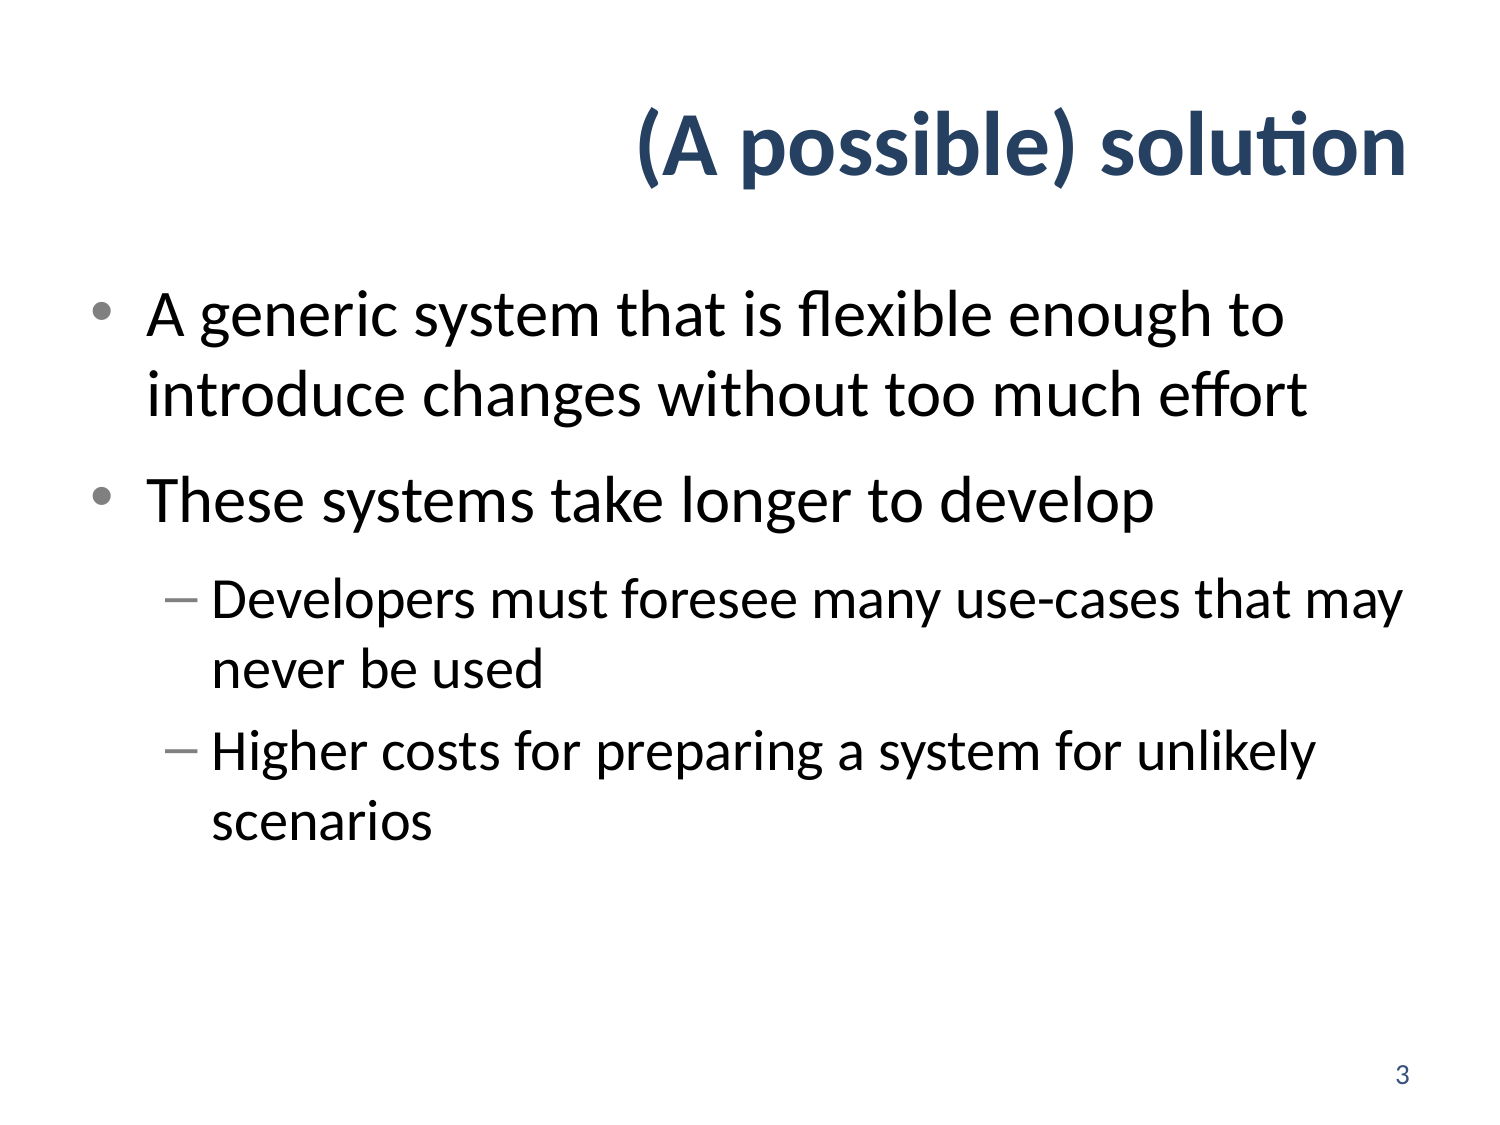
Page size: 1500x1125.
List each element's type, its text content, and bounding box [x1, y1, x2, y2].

title (A possible) solution [75, 45, 1425, 233]
slide_number 3 [1074, 1042, 1425, 1103]
list A generic system that is flexible enough to introduce changes without too much effort These systems take longer to develop Developers must foresee many use-cases that may never be used Higher costs for preparing a system for unlikely scenarios [75, 262, 1425, 1005]
